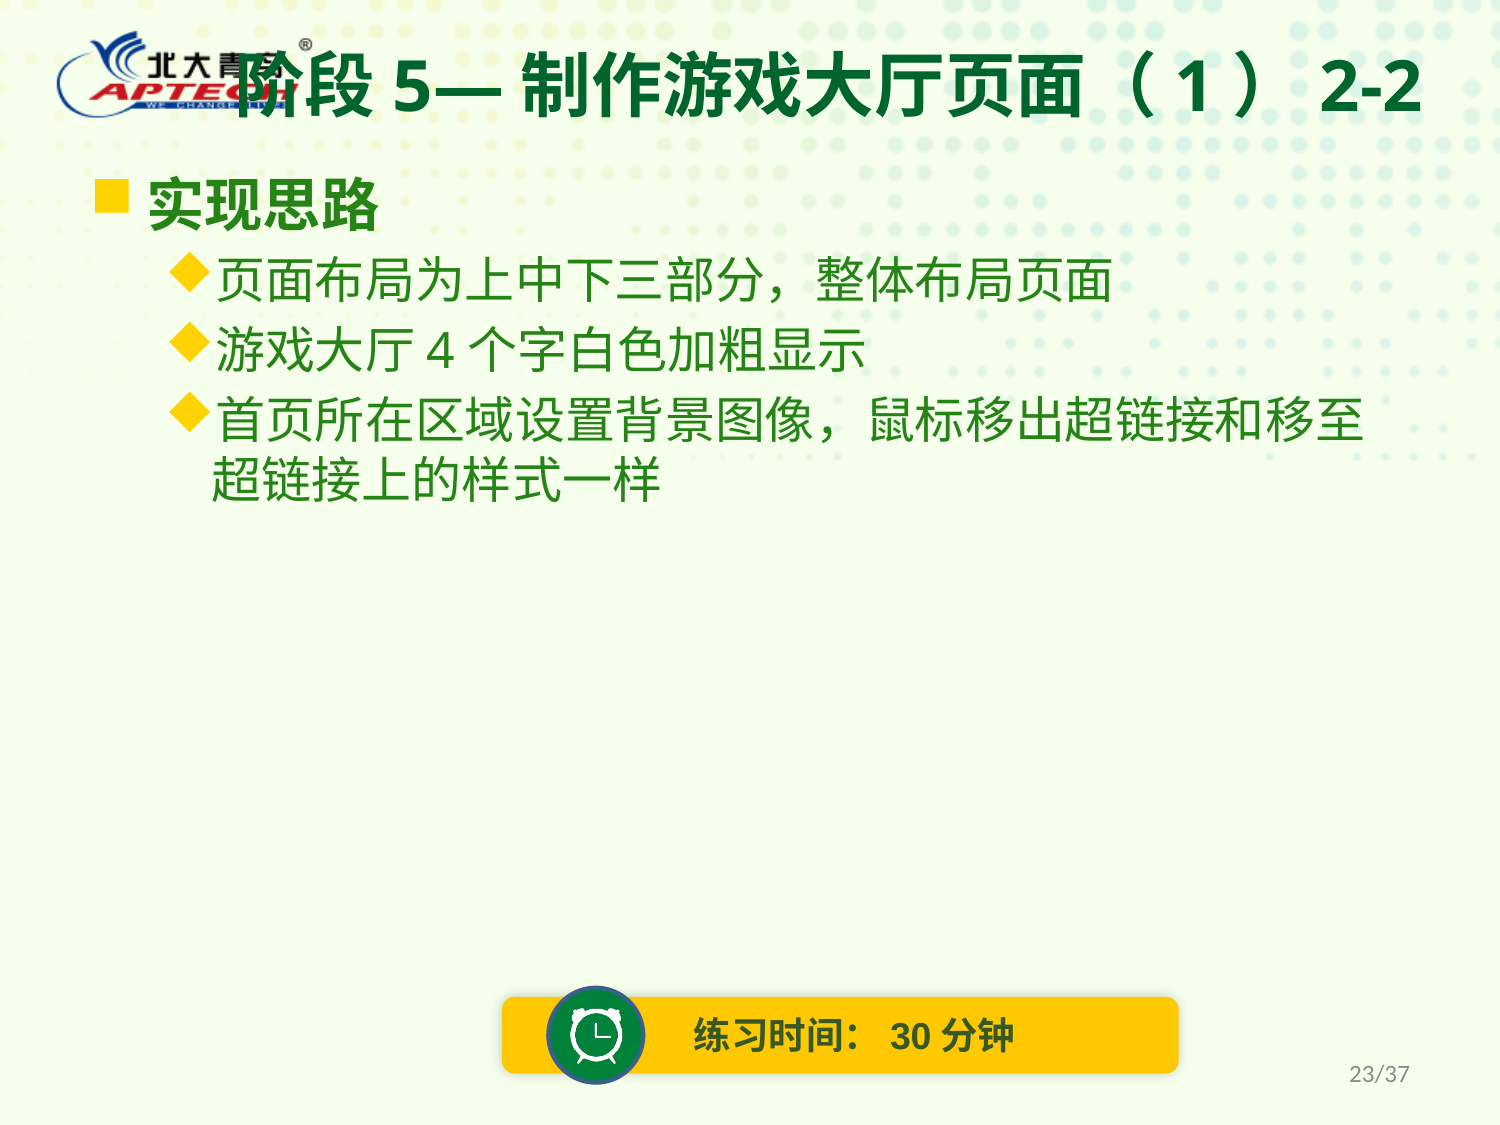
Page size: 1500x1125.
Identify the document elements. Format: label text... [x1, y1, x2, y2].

picture [0, 0, 1500, 1125]
title 阶段5—制作游戏大厅页面（1）2-2 [88, 30, 1439, 135]
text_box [501, 987, 1179, 1083]
slide_number 23/37 [1074, 1042, 1425, 1103]
list 实现思路 页面布局为上中下三部分，整体布局页面 游戏大厅4个字白色加粗显示 首页所在区域设置背景图像，鼠标移出超链接和移至超链接上的样式一样 [75, 160, 1425, 1005]
